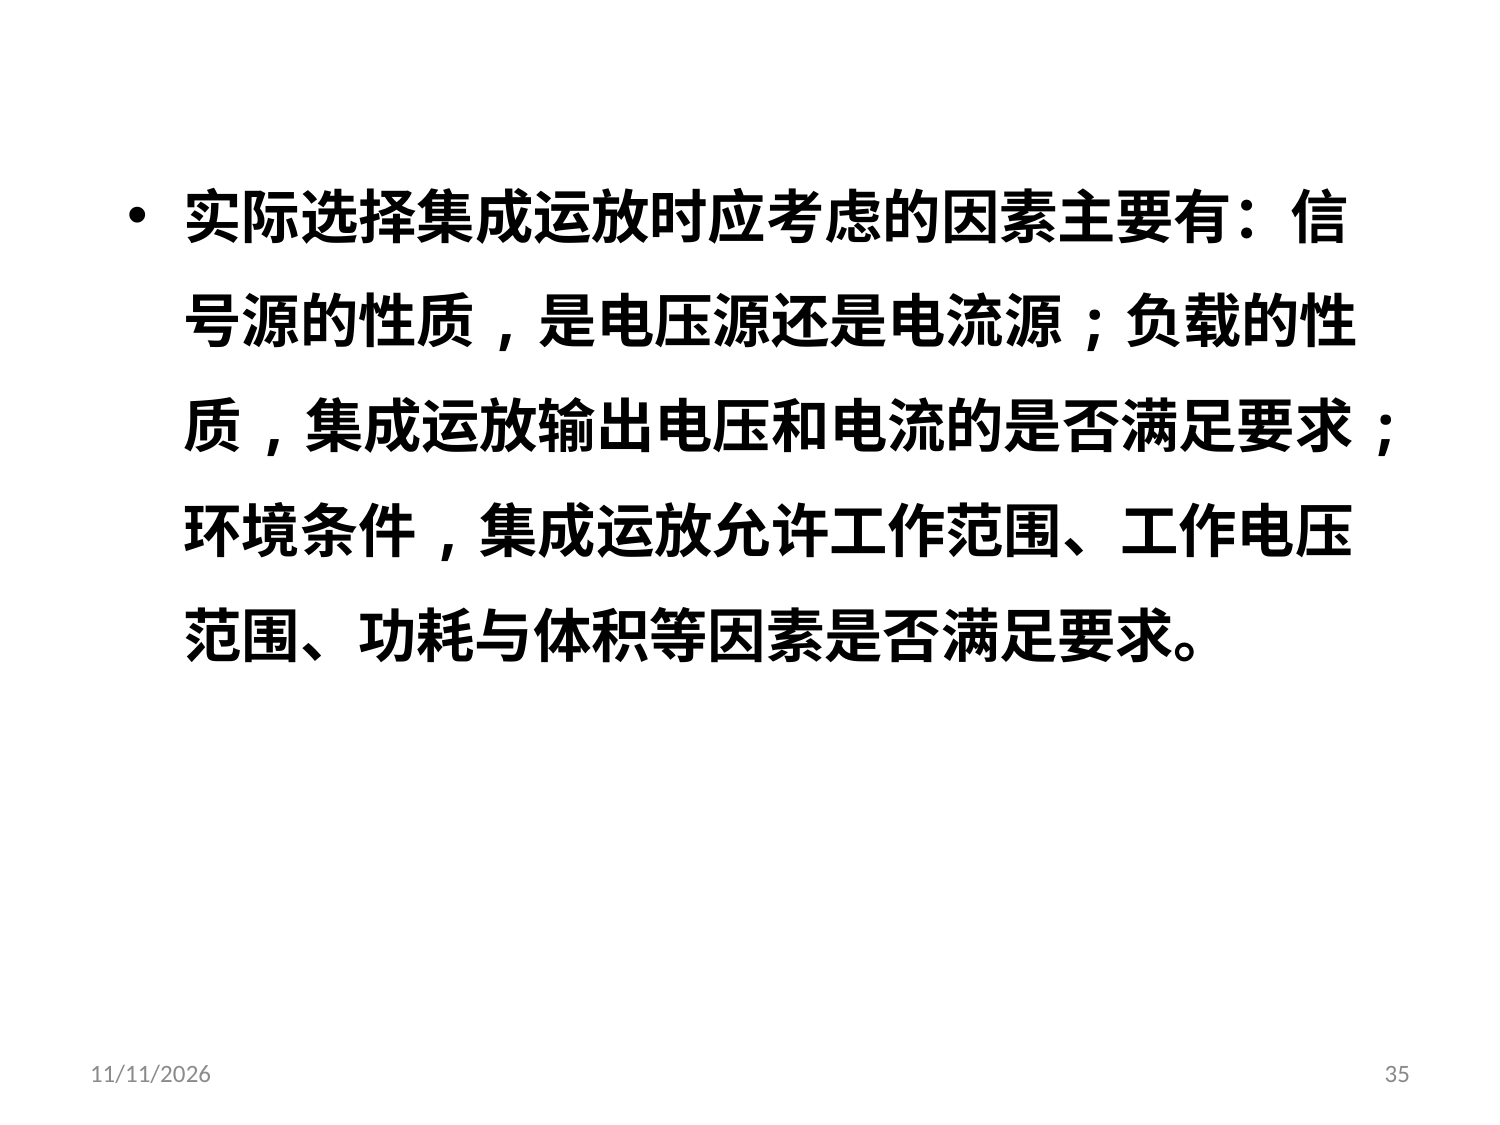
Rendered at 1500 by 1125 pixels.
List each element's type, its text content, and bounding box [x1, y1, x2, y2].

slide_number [75, 1042, 425, 1103]
slide_number 35 [1074, 1042, 1425, 1103]
list 实际选择集成运放时应考虑的因素主要有：信号源的性质,是电压源还是电流源;负载的性质,集成运放输出电压和电流的是否满足要求;环境条件,集成运放允许工作范围、工作电压范围、功耗与体积等因素是否满足要求。 [112, 136, 1388, 1001]
